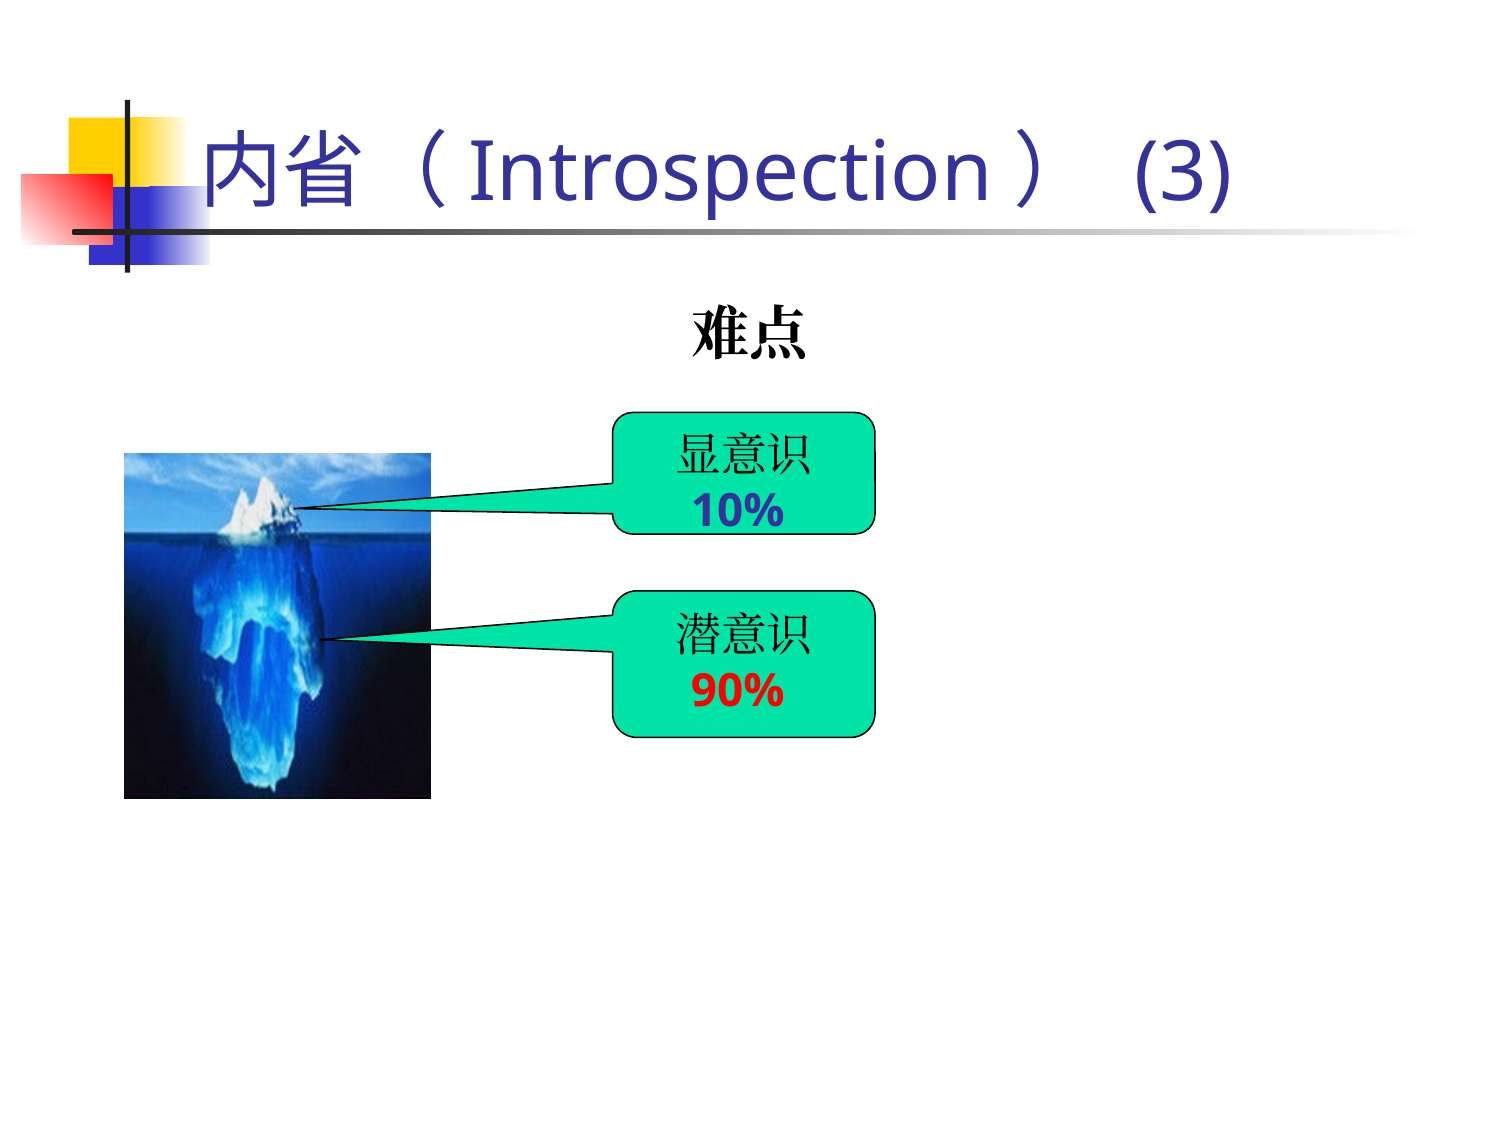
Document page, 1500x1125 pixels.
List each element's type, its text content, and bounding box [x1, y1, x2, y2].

text_box 显意识 10% [435, 412, 876, 535]
picture [124, 453, 431, 800]
text_box 难点 [40, 289, 1460, 374]
title 内省（Introspection） (3) [184, 75, 1463, 225]
text_box 潜意识 90% [435, 590, 876, 738]
